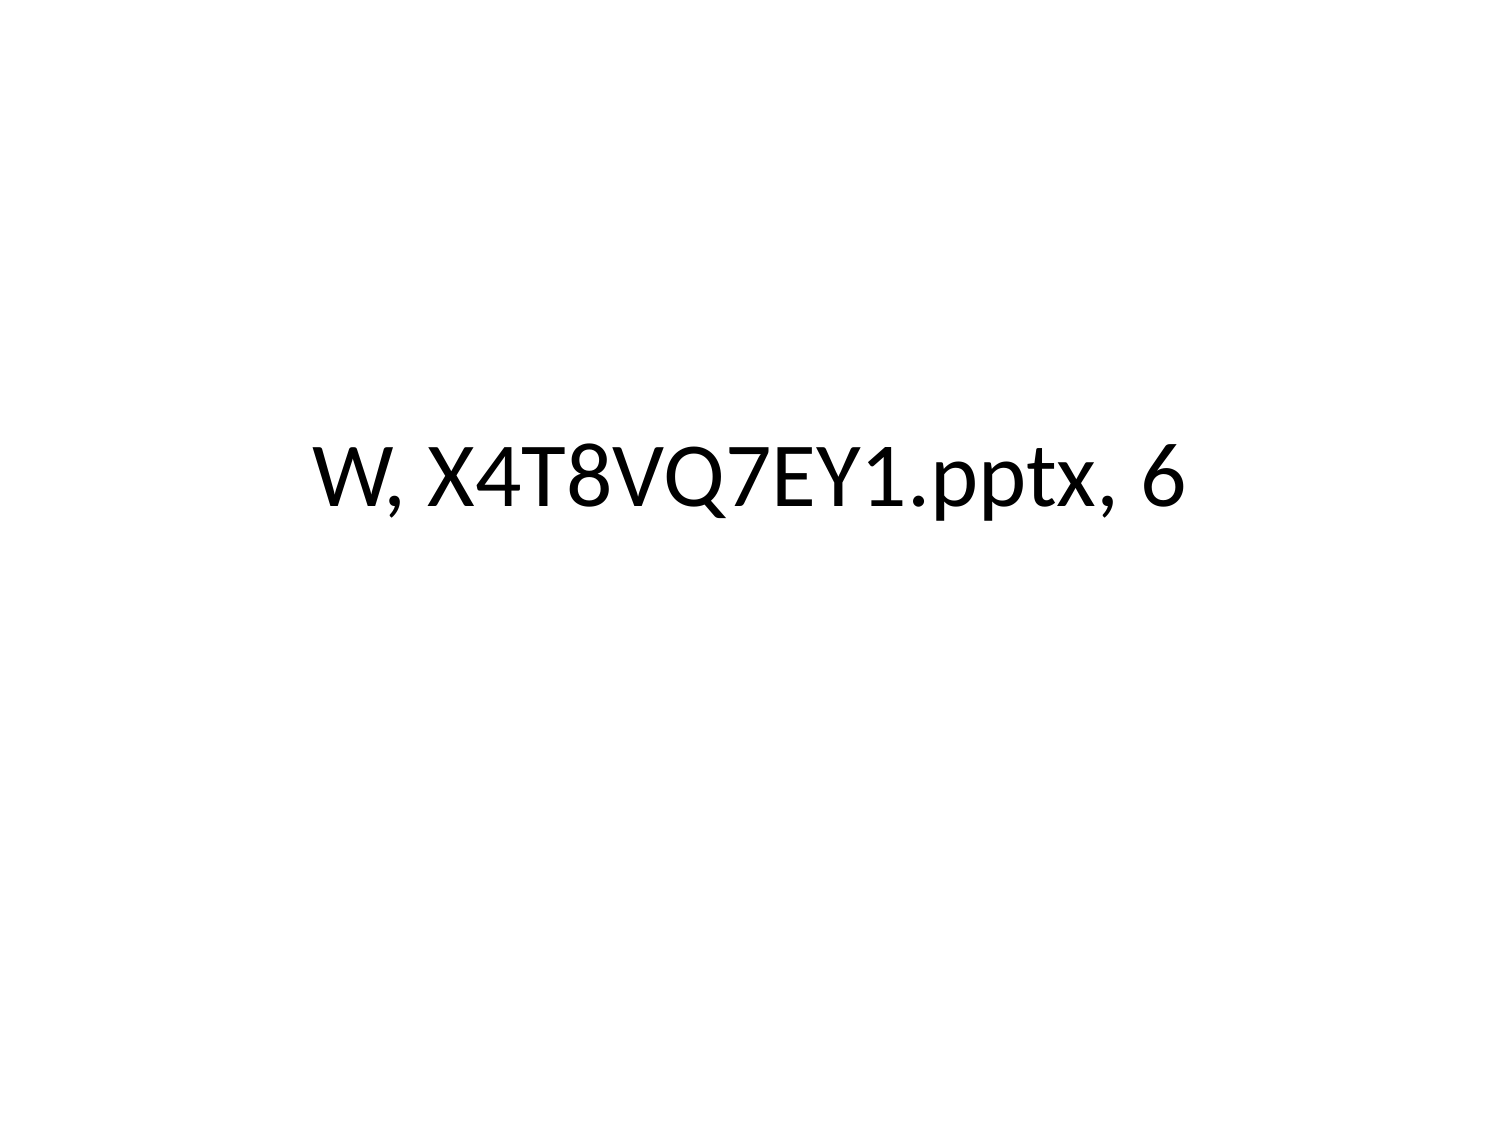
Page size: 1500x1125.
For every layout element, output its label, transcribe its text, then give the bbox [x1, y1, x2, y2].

title W, X4T8VQ7EY1.pptx, 6 [112, 349, 1388, 591]
